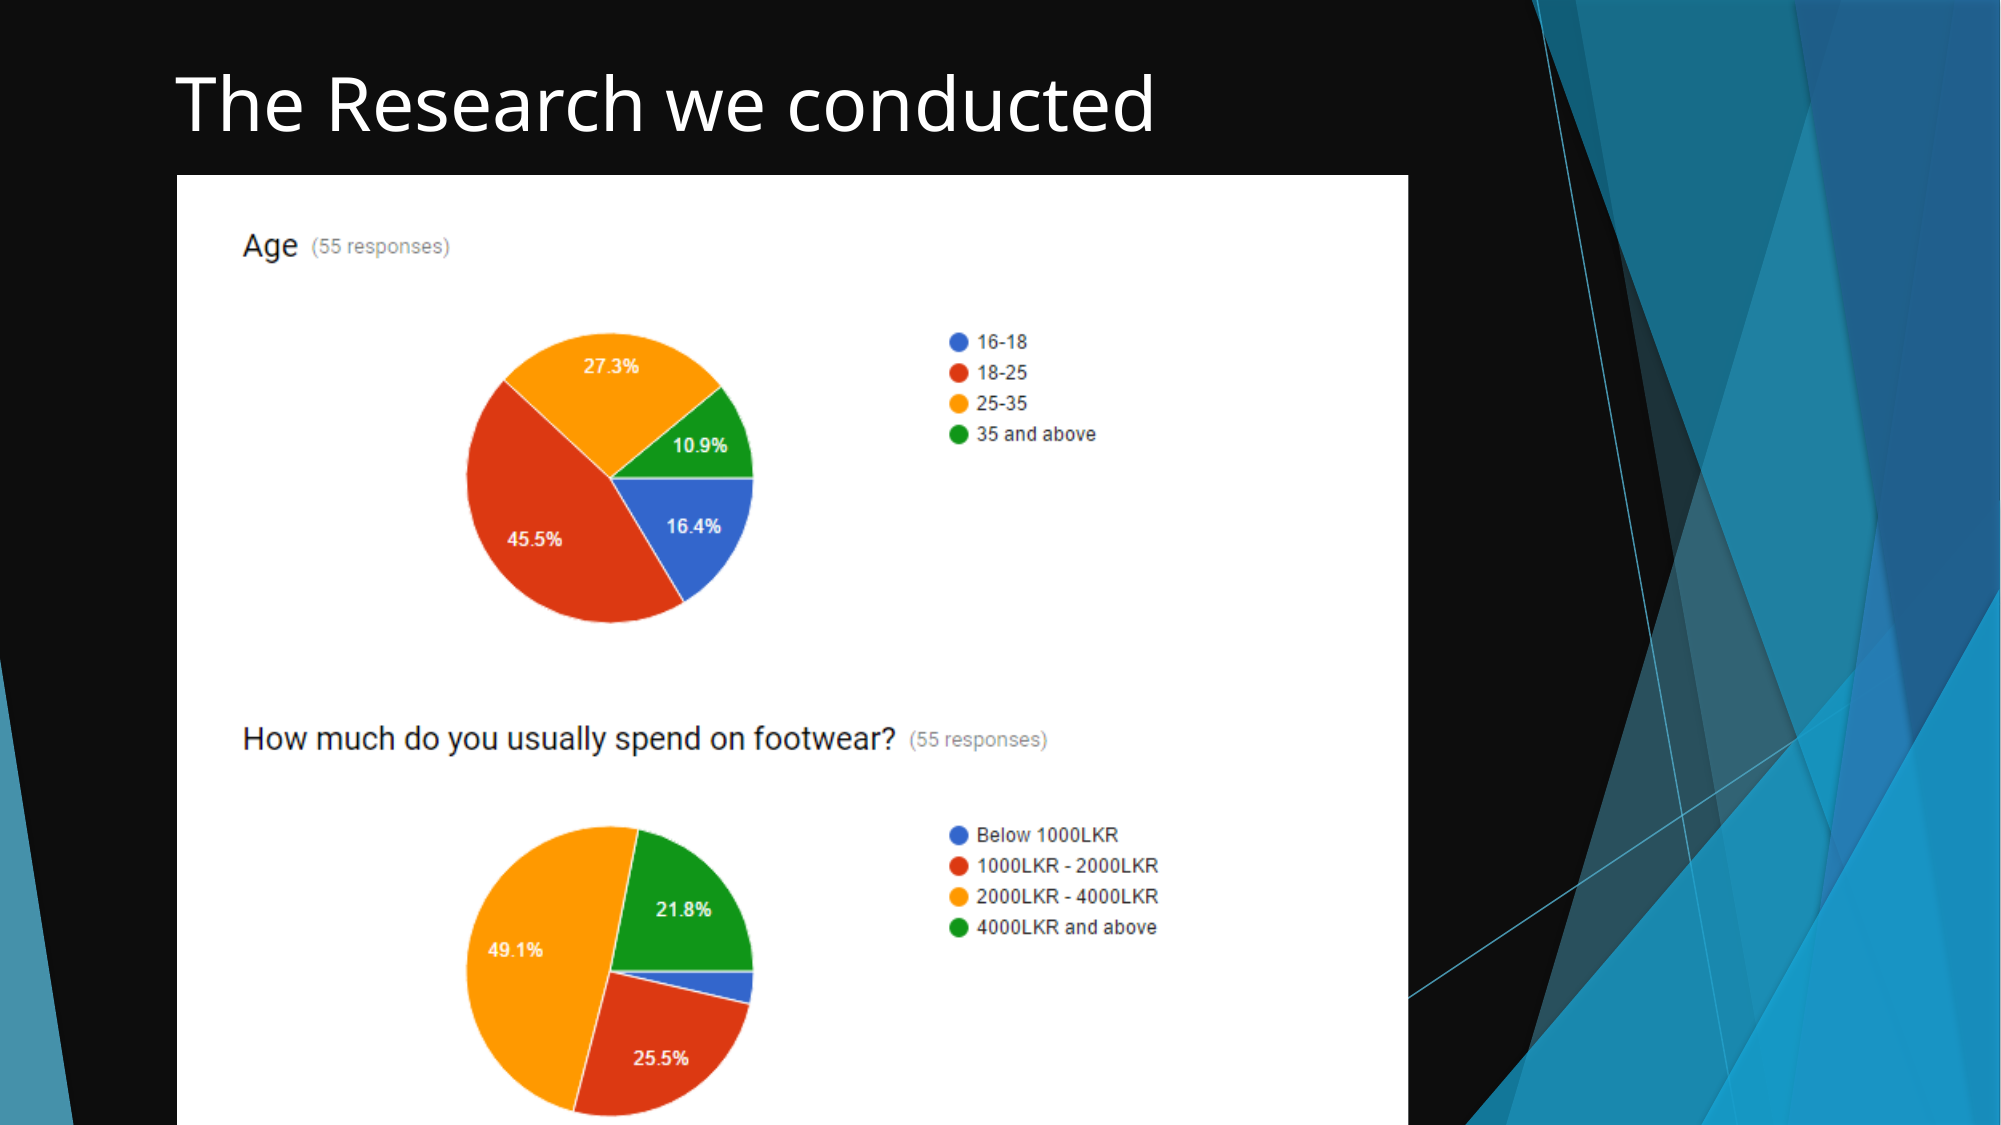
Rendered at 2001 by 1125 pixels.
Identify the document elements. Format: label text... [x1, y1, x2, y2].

text_box The Research we conducted [160, 49, 1174, 154]
picture [176, 175, 1409, 1125]
